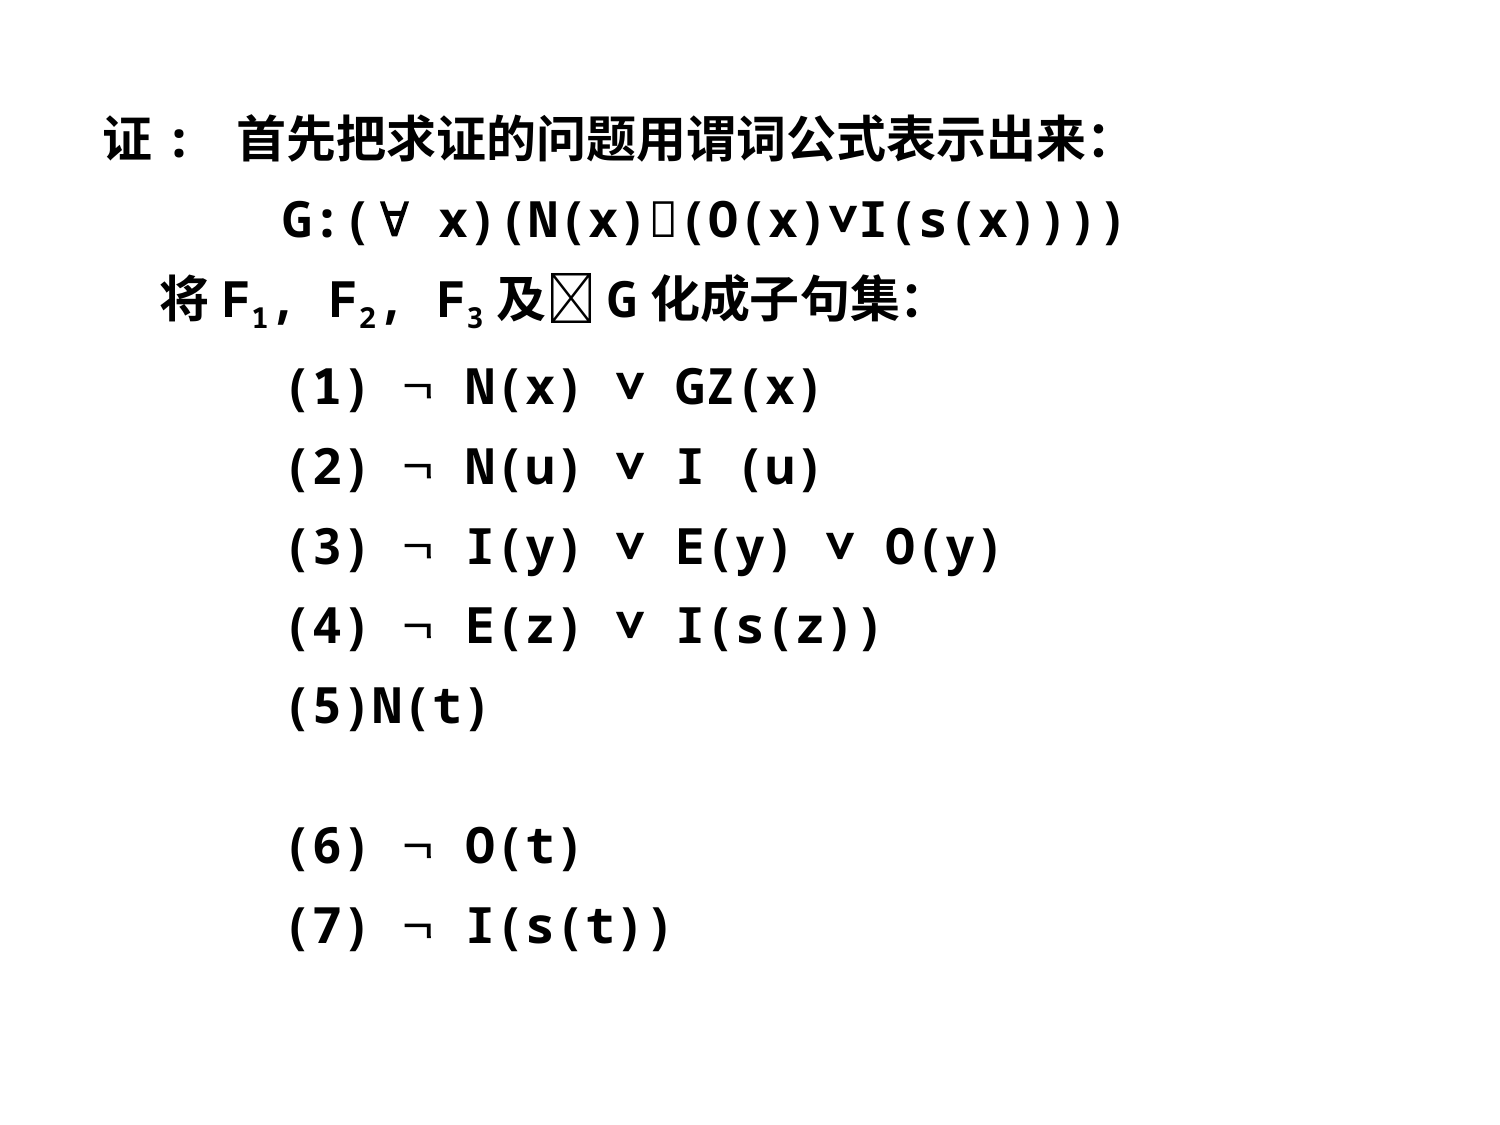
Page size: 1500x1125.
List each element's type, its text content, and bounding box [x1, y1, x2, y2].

list 证: 首先把求证的问题用谓词公式表示出来： G:( x)(N(x)(O(x)∨I(s(x)))) 将F1, F2, F3及G化成子句集： (1)  N(x) ∨ GZ(x) (2)  N(u) ∨ I (u) (3)  I(y) ∨ E(y) ∨ O(y) (4)  E(z) ∨ I(s(z)) (5)N(t) (6)  O(t) (7)  I(s(t)) [87, 99, 1413, 1051]
